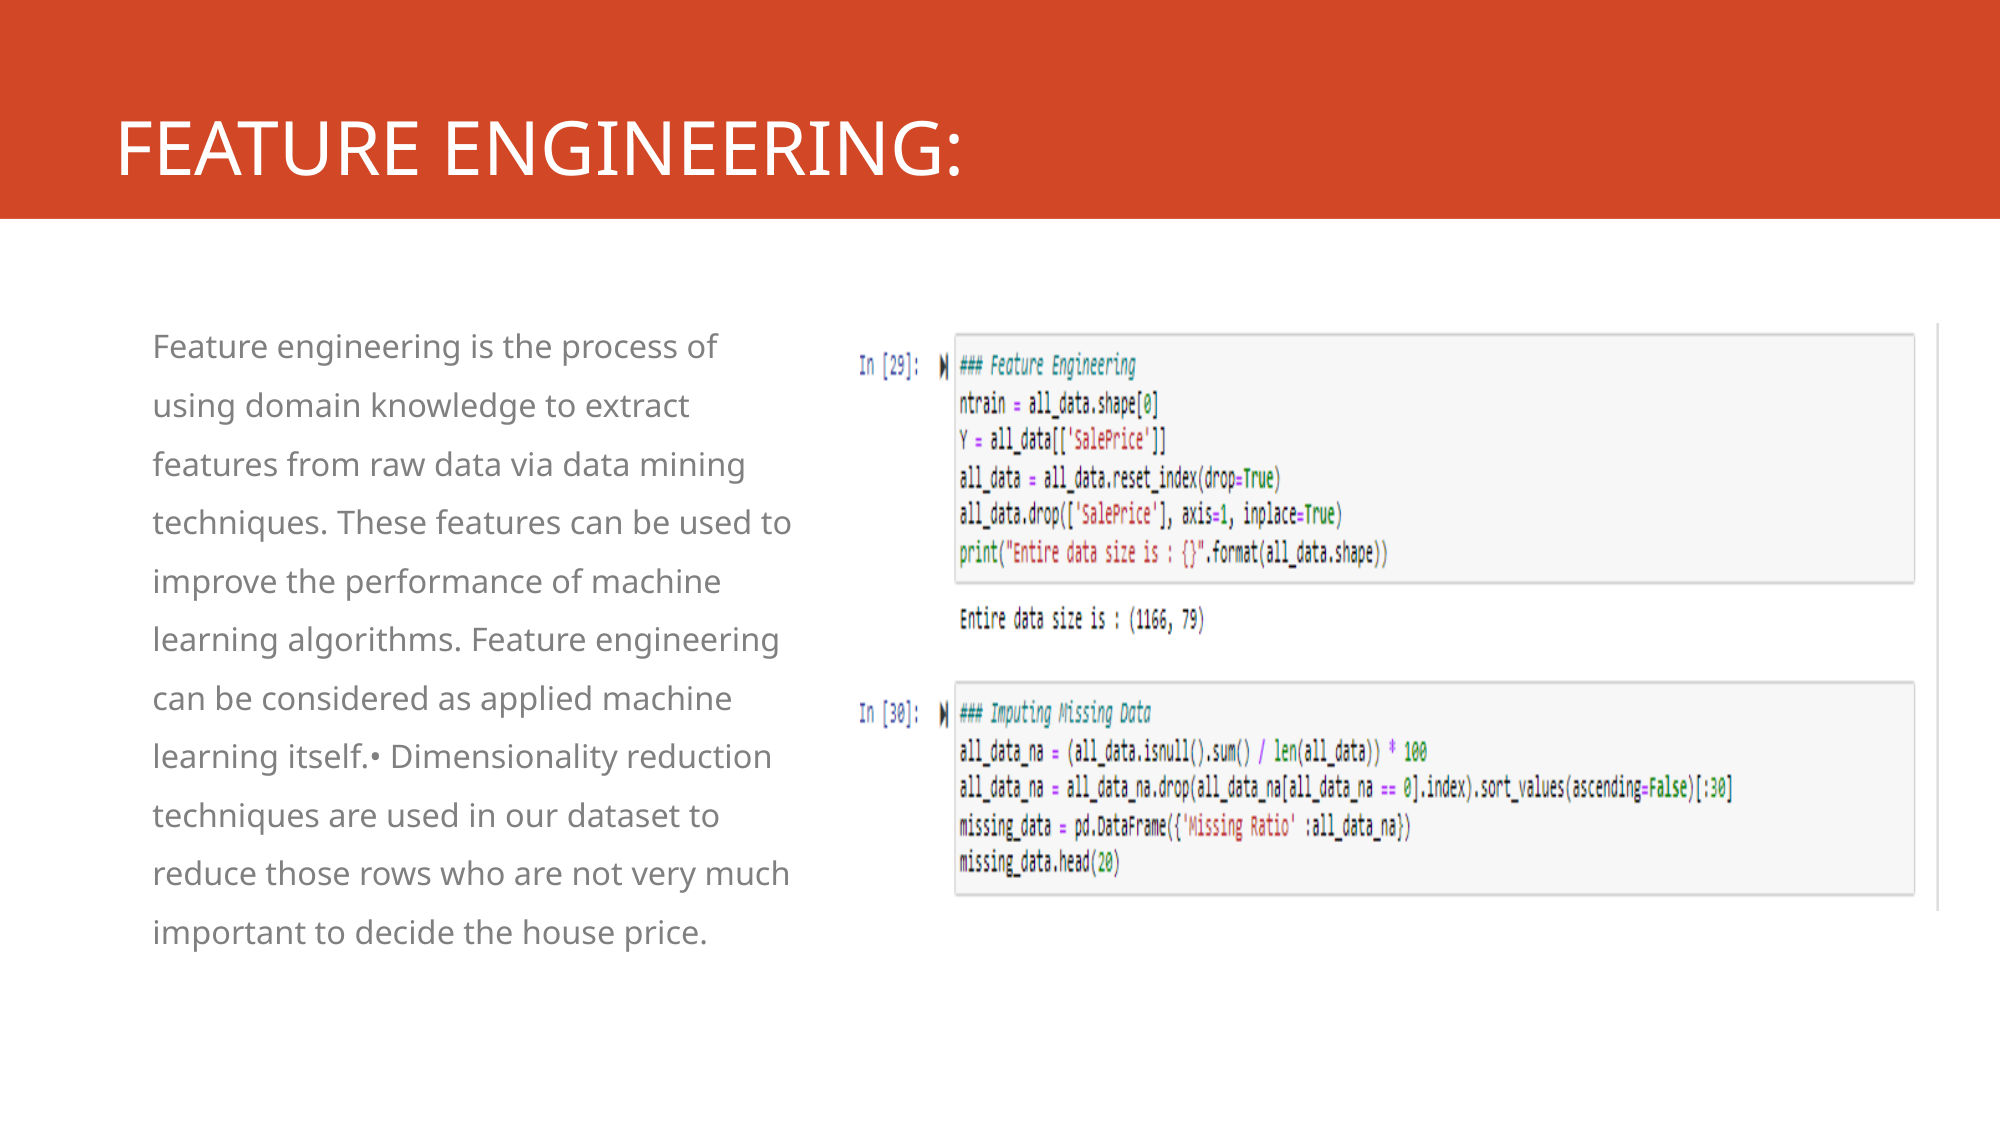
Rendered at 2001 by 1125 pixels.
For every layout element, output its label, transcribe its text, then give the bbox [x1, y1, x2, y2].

list Feature engineering is the process of using domain knowledge to extract features from raw data via data mining techniques. These features can be used to improve the performance of machine learning algorithms. Feature engineering can be considered as applied machine learning itself.• Dimensionality reduction techniques are used in our dataset to reduce those rows who are not very much important to decide the house price. [137, 299, 822, 1014]
title FEATURE ENGINEERING: [99, 0, 1863, 199]
picture [860, 323, 1939, 911]
